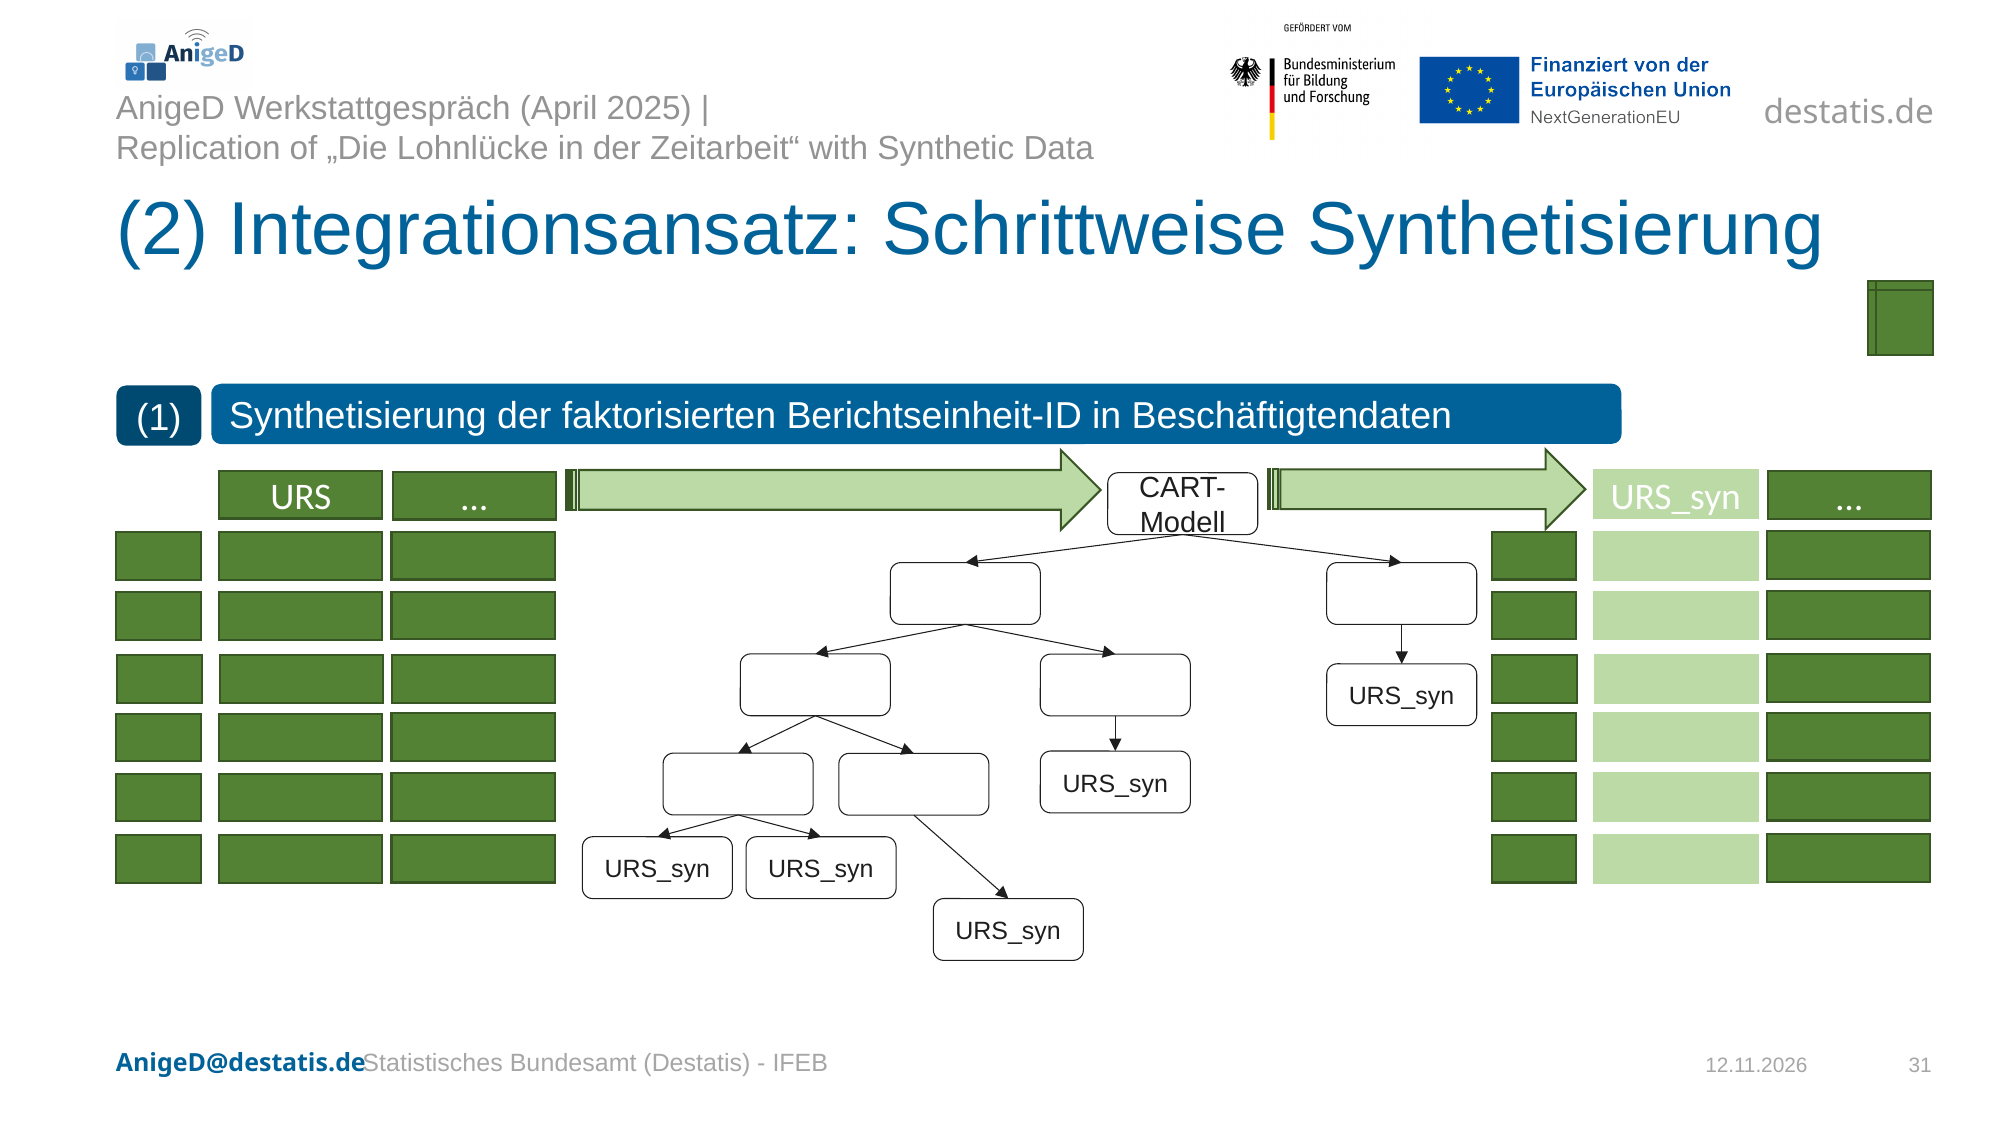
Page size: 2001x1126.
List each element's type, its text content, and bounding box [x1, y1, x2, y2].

text_box [571, 470, 577, 510]
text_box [582, 472, 1477, 961]
text_box Synthetisierung der faktorisierten Berichtseinheit-ID in Beschäftigtendaten [210, 382, 1623, 446]
slide_number 31 [1818, 1033, 1932, 1077]
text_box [116, 470, 556, 884]
picture [116, 18, 253, 90]
picture [1207, 4, 1744, 167]
text_box [1868, 281, 1934, 355]
title (2) Integrationsansatz: Schrittweise Synthetisierung [116, 184, 1934, 281]
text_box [1491, 470, 1932, 883]
text_box [578, 450, 1083, 510]
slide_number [1561, 1033, 1808, 1077]
text_box (1) [115, 384, 203, 447]
footer Statistisches Bundesamt (Destatis) - IFEB [362, 1033, 1550, 1077]
text_box [1280, 449, 1567, 510]
